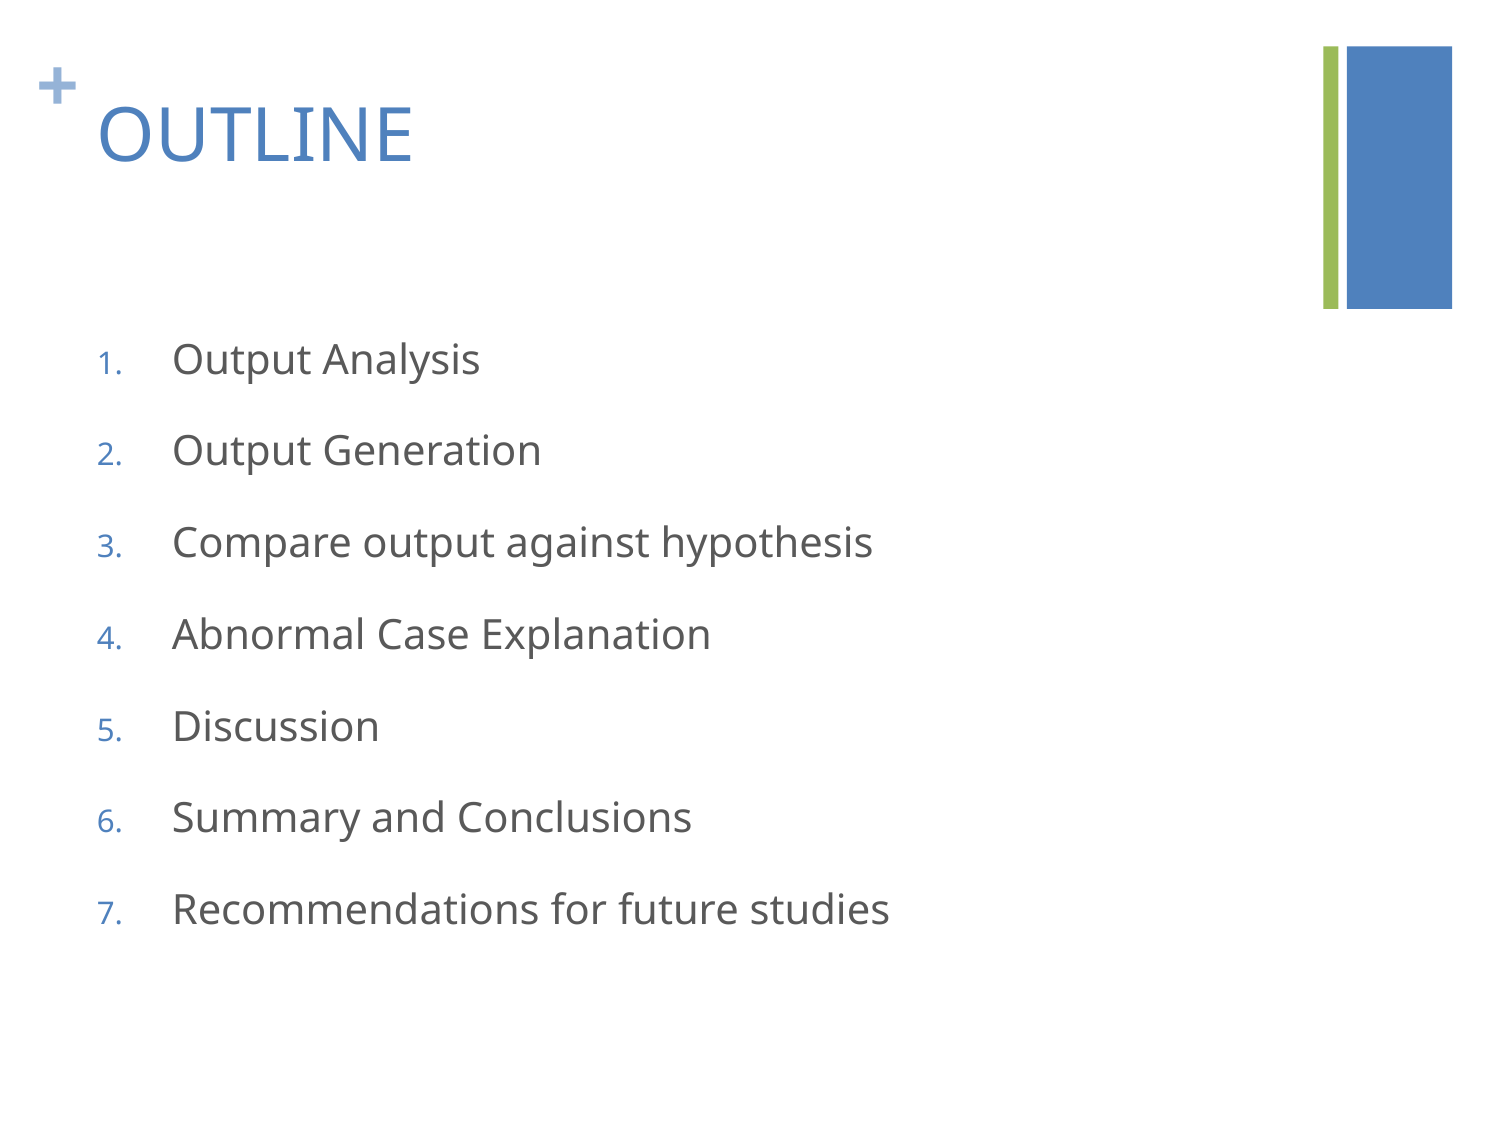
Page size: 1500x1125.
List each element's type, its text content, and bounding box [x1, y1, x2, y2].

list Output Analysis Output Generation Compare output against hypothesis Abnormal Case Explanation Discussion Summary and Conclusions Recommendations for future studies [81, 324, 1322, 1005]
title OUTLINE [81, 79, 1322, 263]
